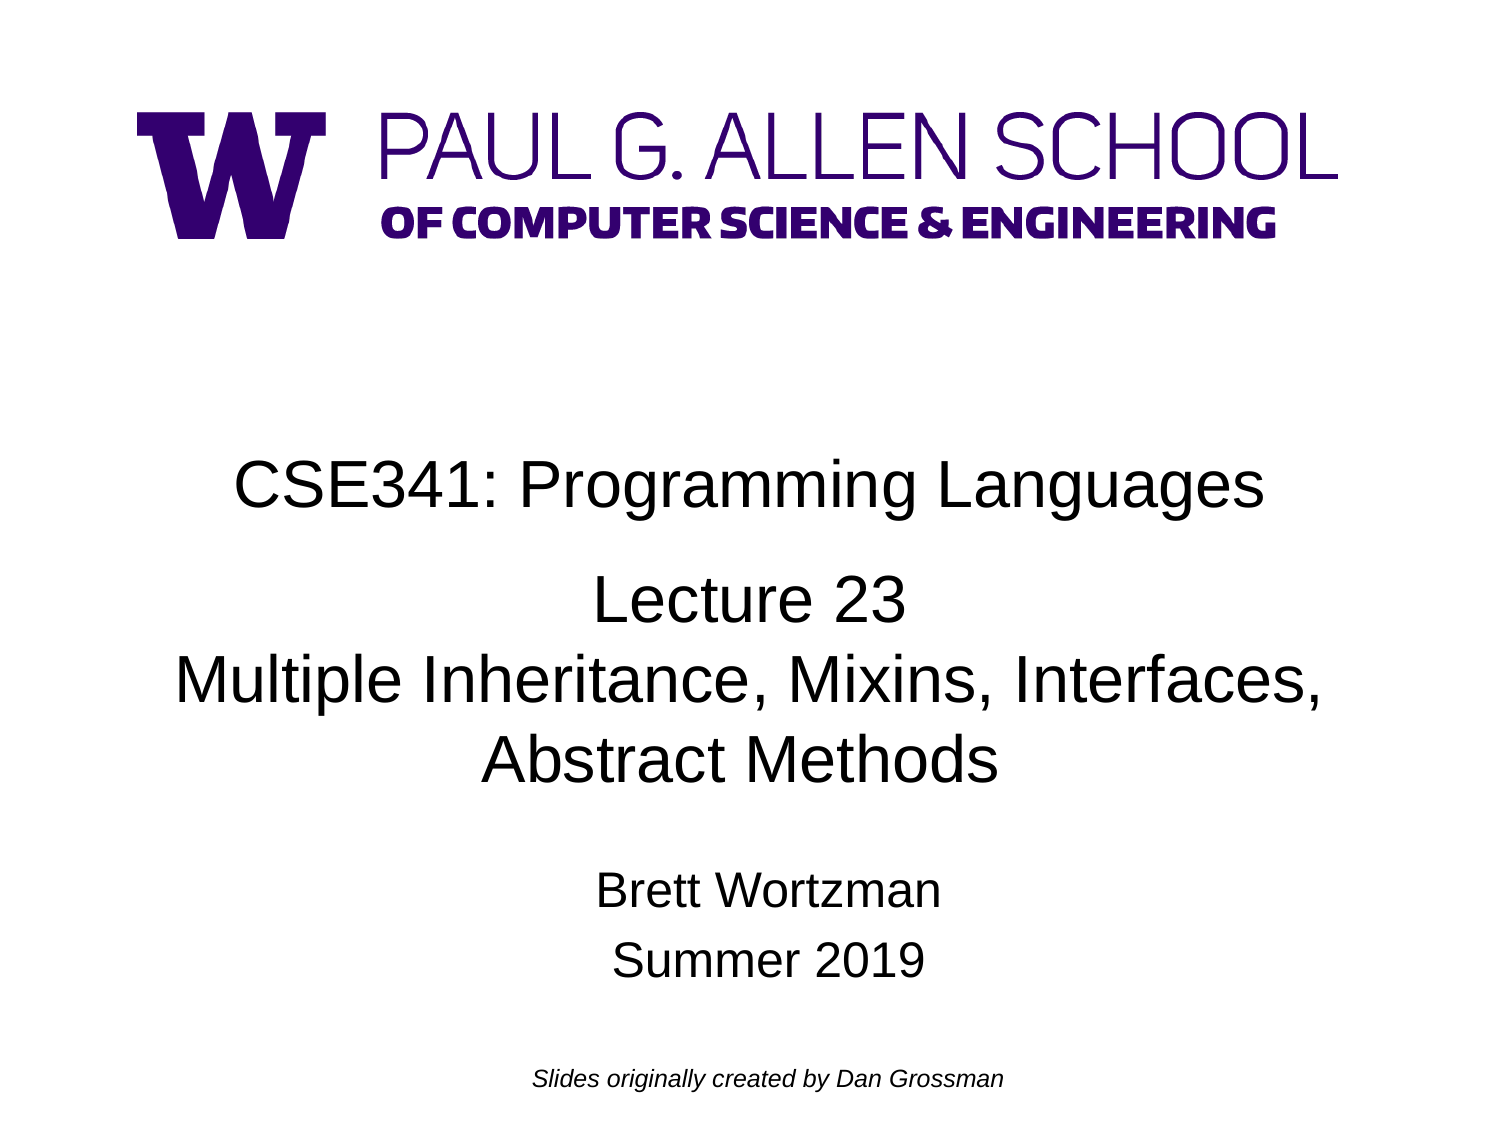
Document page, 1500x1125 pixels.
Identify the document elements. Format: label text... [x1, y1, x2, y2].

subtitle Brett Wortzman Summer 2019 Slides originally created by Dan Grossman [224, 849, 1313, 1051]
picture [137, 112, 1338, 240]
title CSE341: Programming Languages Lecture 23 Multiple Inheritance, Mixins, Interfaces, Abstract Methods [112, 437, 1388, 801]
